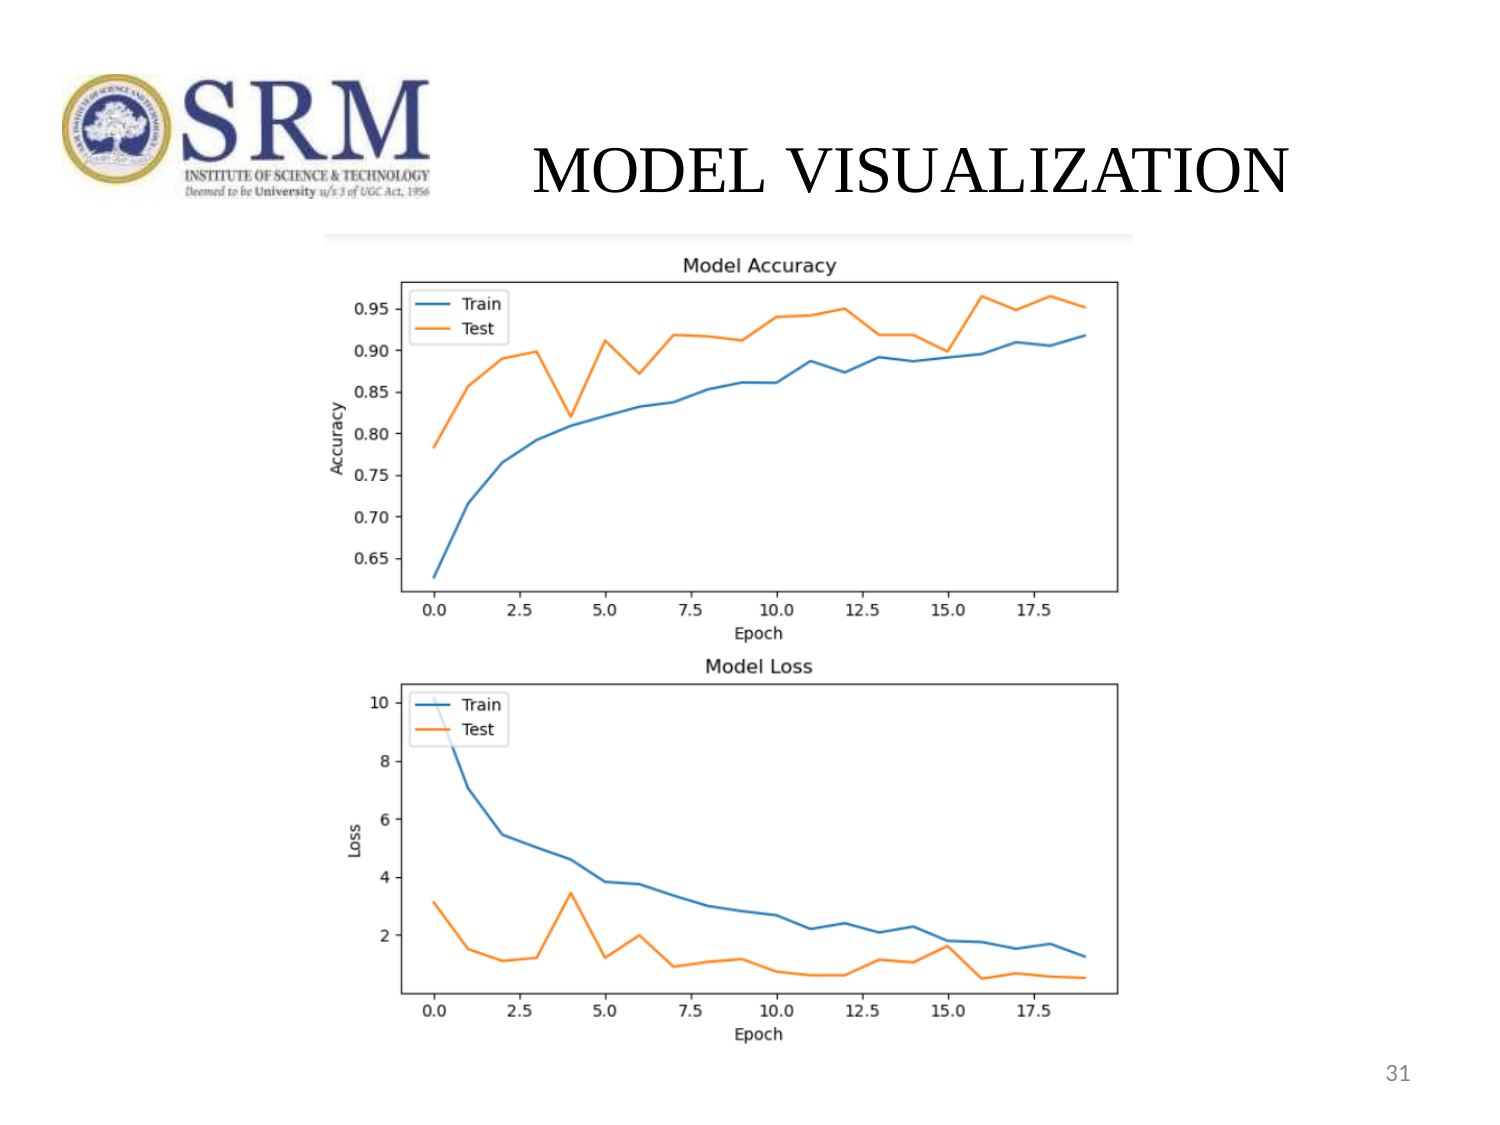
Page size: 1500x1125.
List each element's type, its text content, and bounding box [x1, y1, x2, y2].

picture [62, 74, 430, 200]
title MODEL VISUALIZATION [62, 123, 1329, 314]
slide_number 31 [1379, 1060, 1417, 1125]
picture [324, 234, 1133, 1051]
